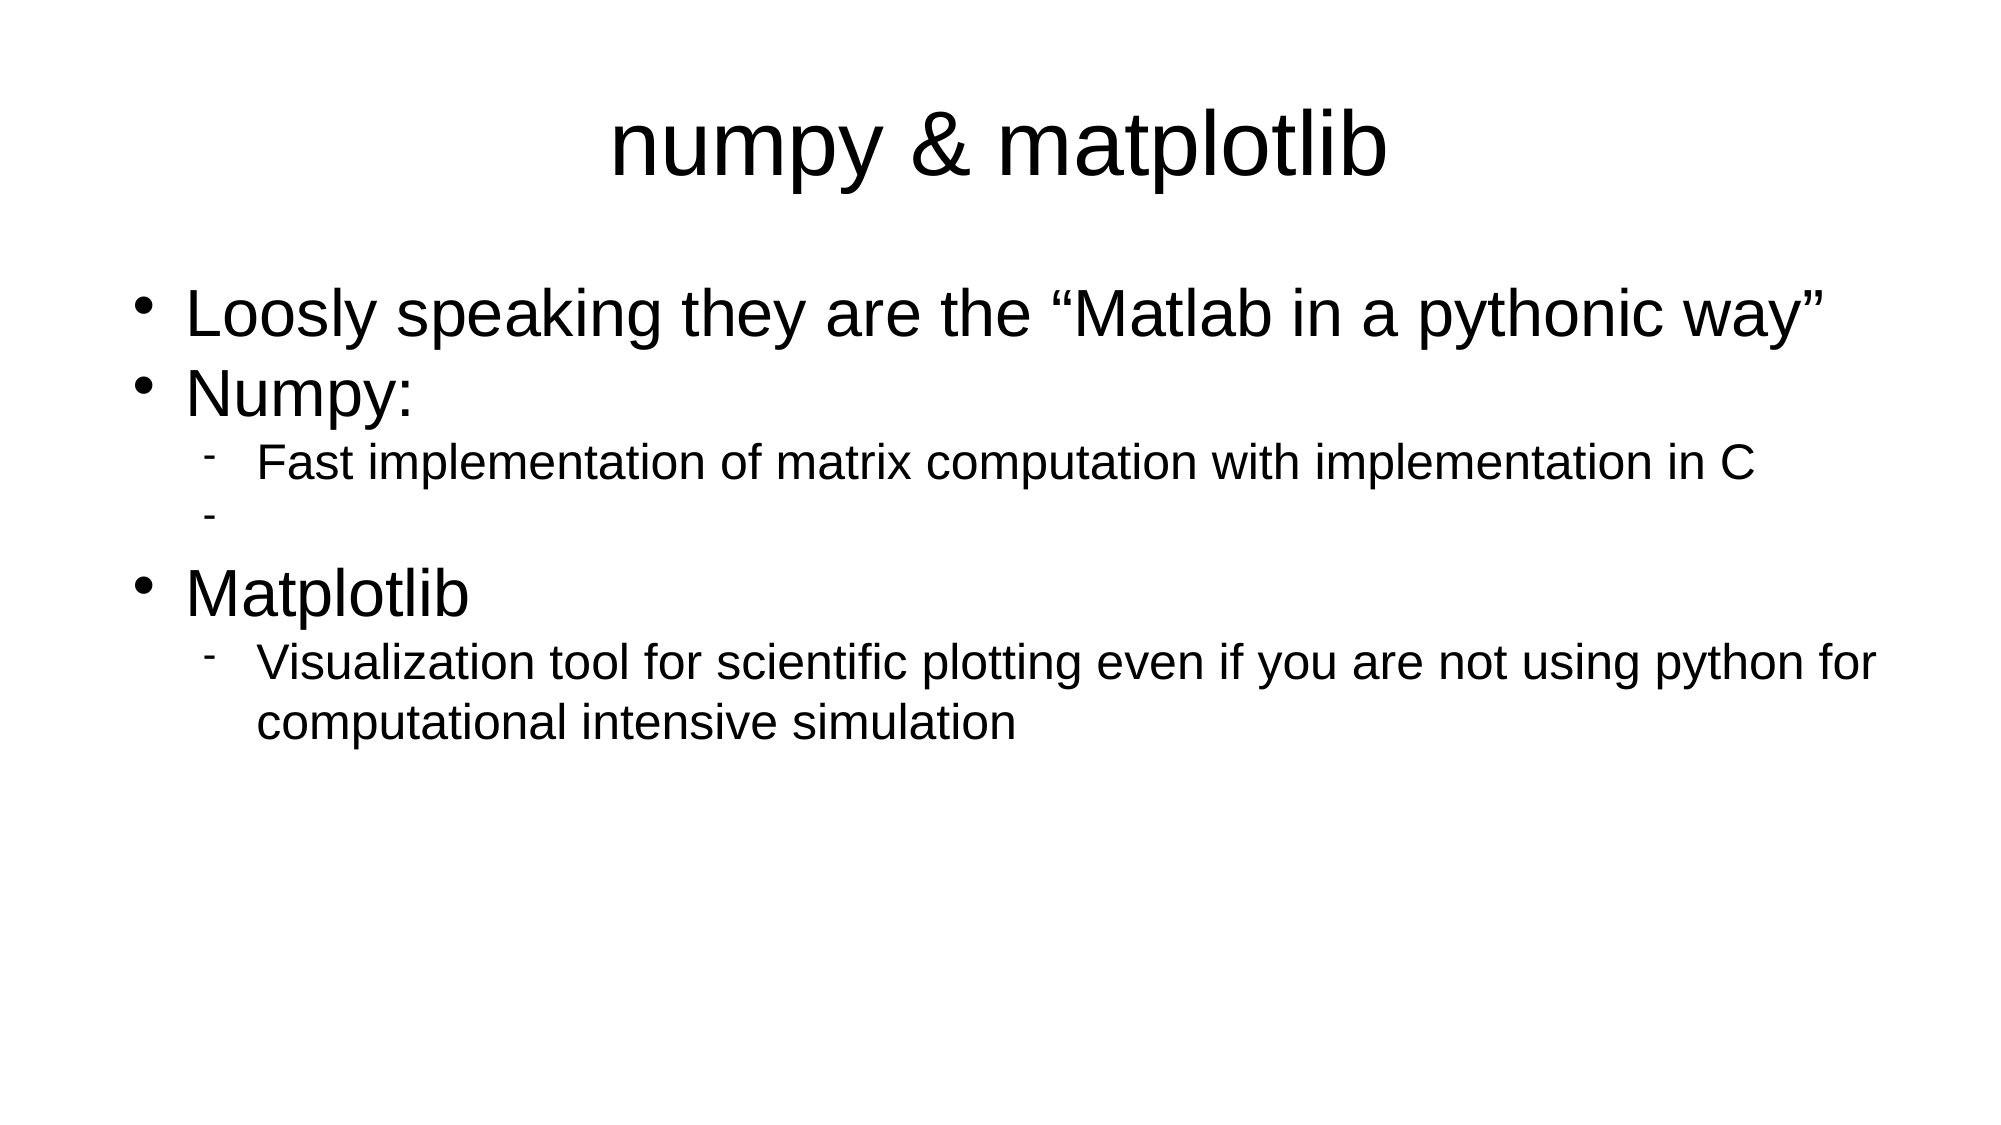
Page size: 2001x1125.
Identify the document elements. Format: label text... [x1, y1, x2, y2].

text_box numpy & matplotlib [99, 45, 1900, 233]
text_box Loosly speaking they are the “Matlab in a pythonic way” Numpy: Fast implementation of matrix computation with implementation in C Matplotlib Visualization tool for scientific plotting even if you are not using python for computational intensive simulation [99, 262, 1900, 1005]
